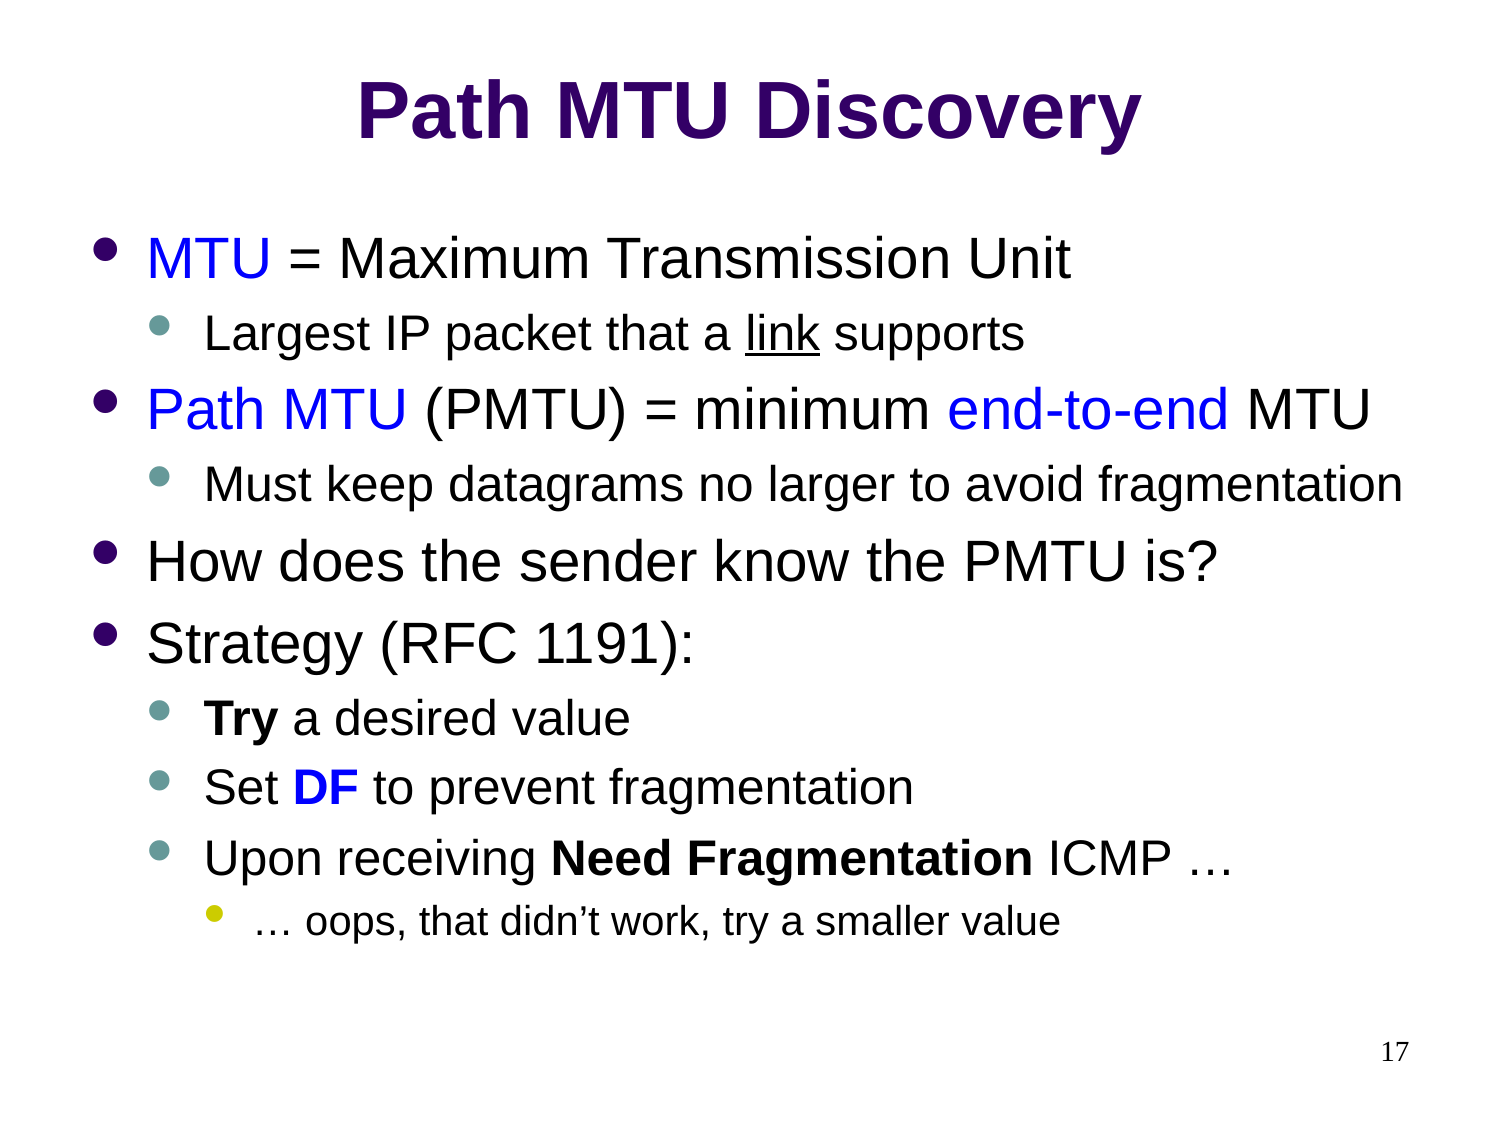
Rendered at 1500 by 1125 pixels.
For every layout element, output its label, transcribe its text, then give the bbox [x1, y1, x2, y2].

title Path MTU Discovery [0, 20, 1500, 163]
list MTU = Maximum Transmission Unit Largest IP packet that a link supports Path MTU (PMTU) = minimum end-to-end MTU Must keep datagrams no larger to avoid fragmentation How does the sender know the PMTU is? Strategy (RFC 1191): Try a desired value Set DF to prevent fragmentation Upon receiving Need Fragmentation ICMP … … oops, that didn’t work, try a smaller value [75, 212, 1475, 1006]
slide_number 17 [1074, 1024, 1426, 1101]
